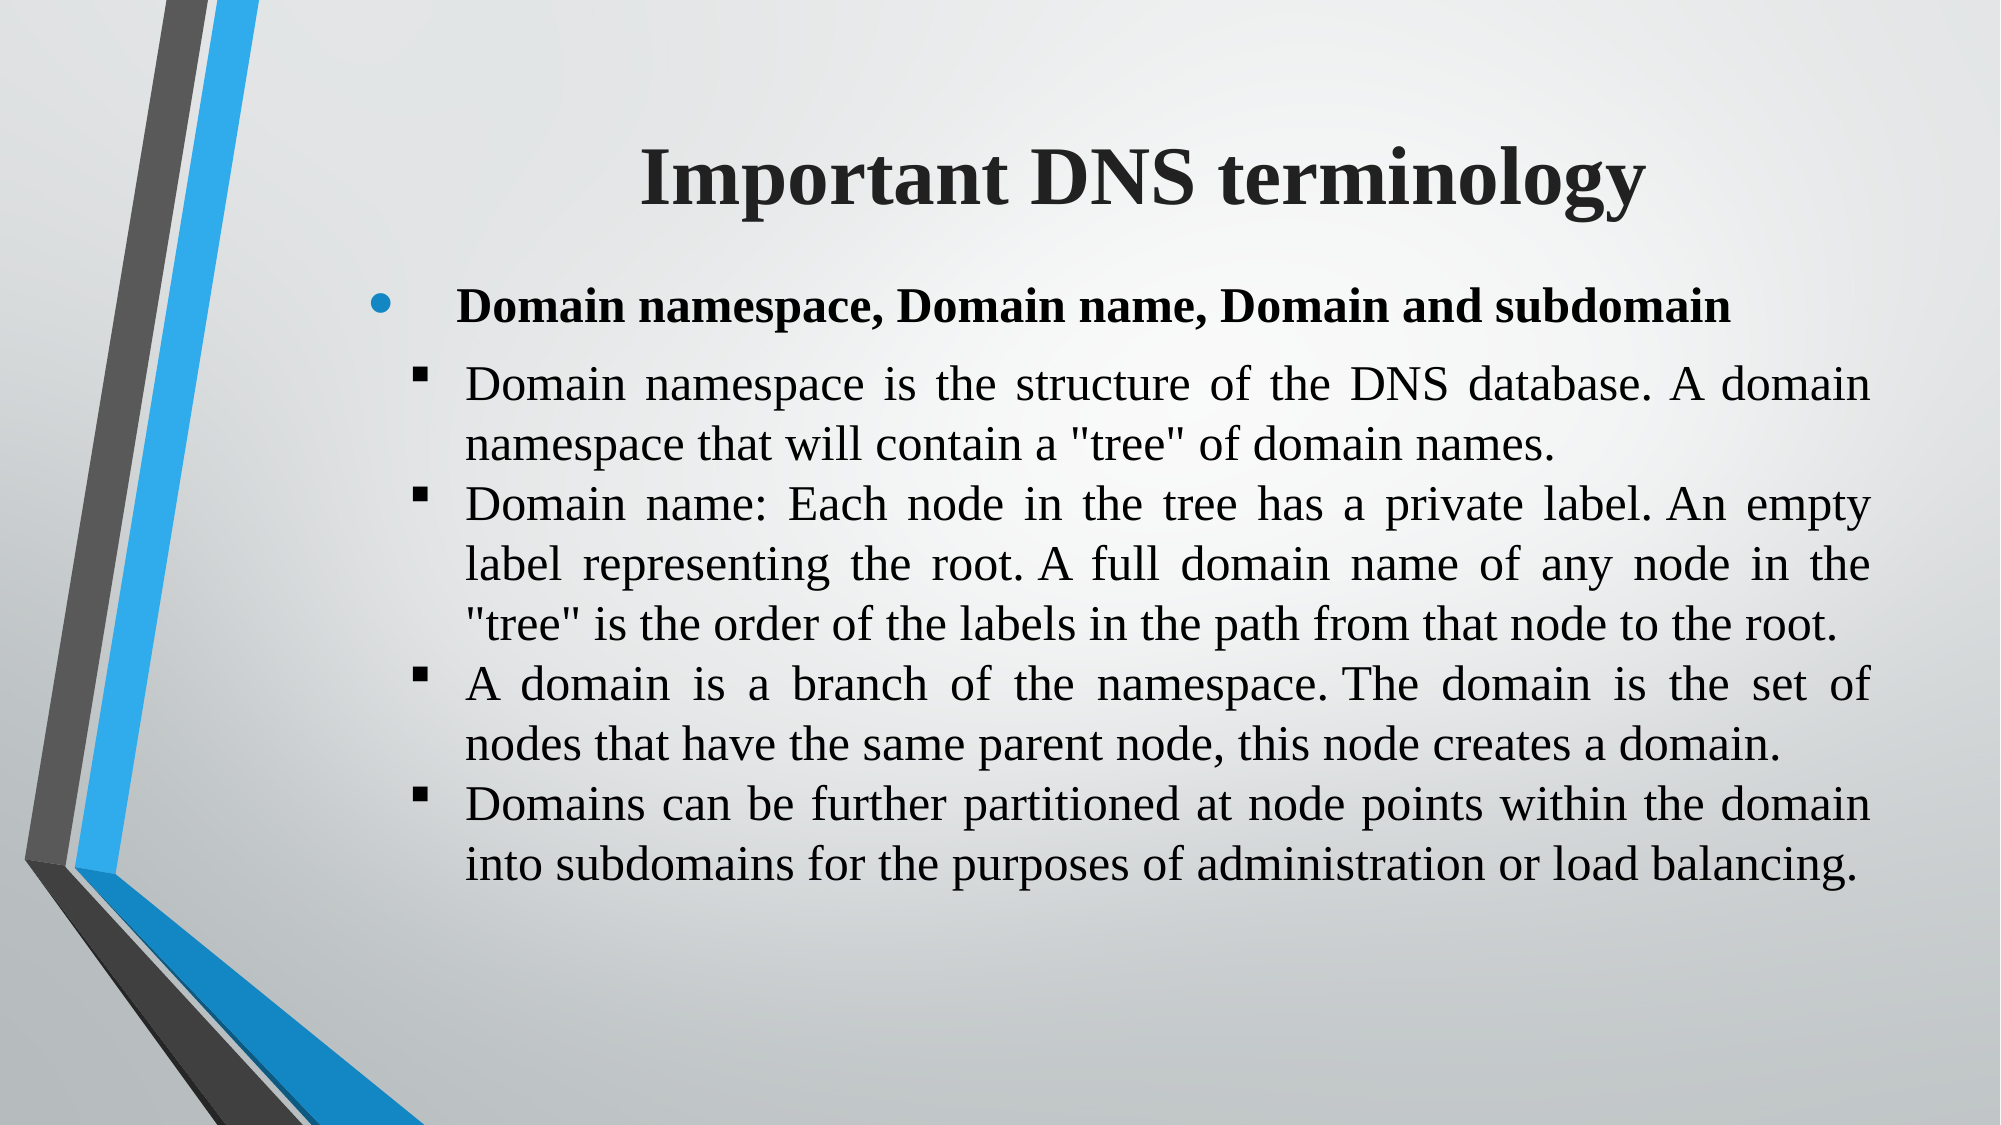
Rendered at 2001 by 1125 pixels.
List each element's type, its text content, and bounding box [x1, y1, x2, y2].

text_box Important DNS terminology [326, 112, 1887, 231]
text_box Domain namespace is the structure of the DNS database. A domain namespace that will contain a "tree" of domain names. Domain name: Each node in the tree has a private label. An empty label representing the root. A full domain name of any node in the "tree" is the order of the labels in the path from that node to the root. A domain is a branch of the namespace. The domain is the set of nodes that have the same parent node, this node creates a domain. Domains can be further partitioned at node points within the domain into subdomains for the purposes of administration or load balancing. [394, 343, 1887, 943]
text_box Domain namespace, Domain name, Domain and subdomain [326, 264, 1887, 340]
